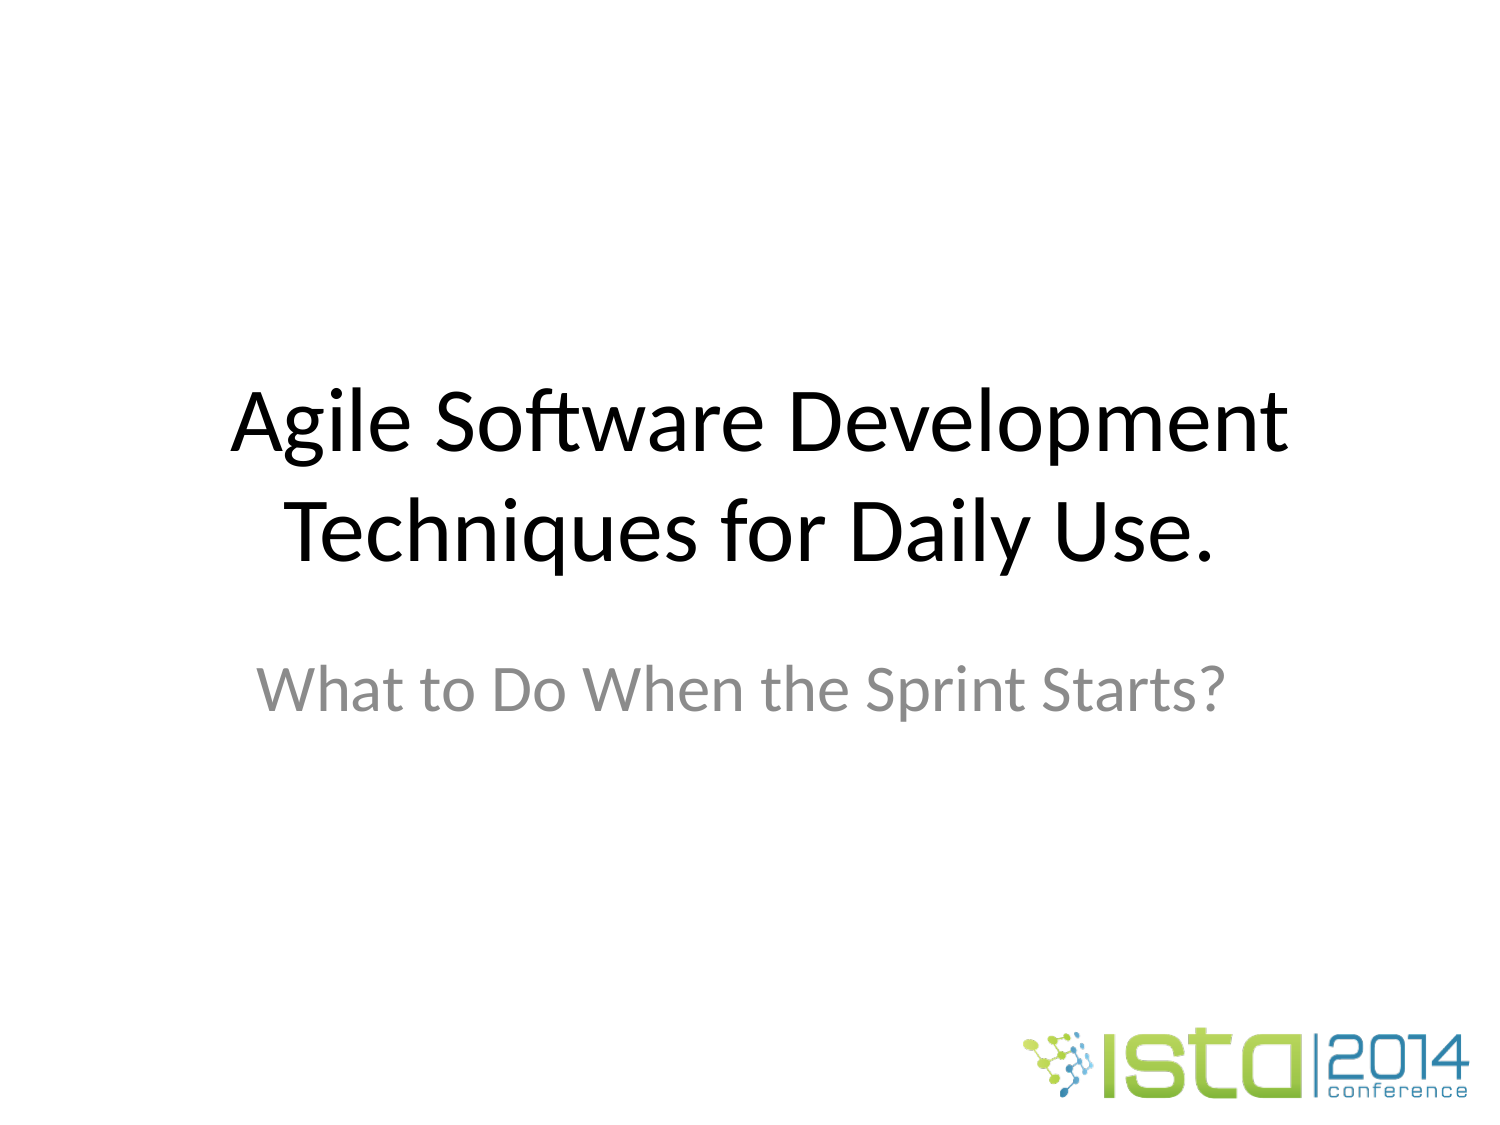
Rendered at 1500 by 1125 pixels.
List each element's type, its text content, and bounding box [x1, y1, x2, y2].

subtitle What to Do When the Sprint Starts? [225, 637, 1275, 925]
title Agile Software Development Techniques for Daily Use. [112, 349, 1388, 591]
picture [1021, 1022, 1470, 1100]
